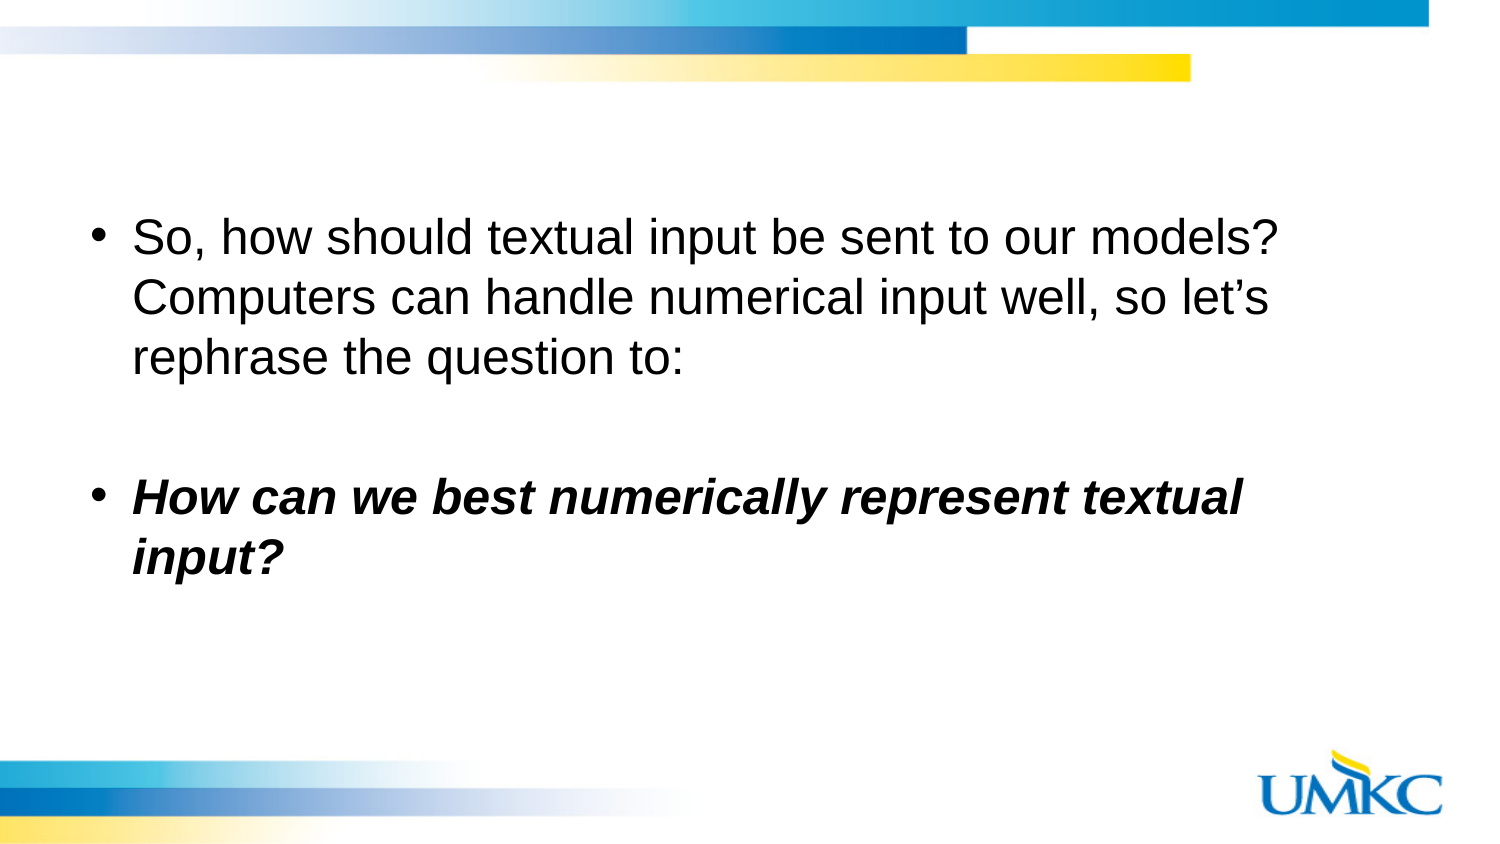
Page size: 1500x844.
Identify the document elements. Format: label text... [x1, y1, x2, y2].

list So, how should textual input be sent to our models? Computers can handle numerical input well, so let’s rephrase the question to: How can we best numerically represent textual input? [75, 196, 1425, 754]
picture [0, 0, 1500, 844]
